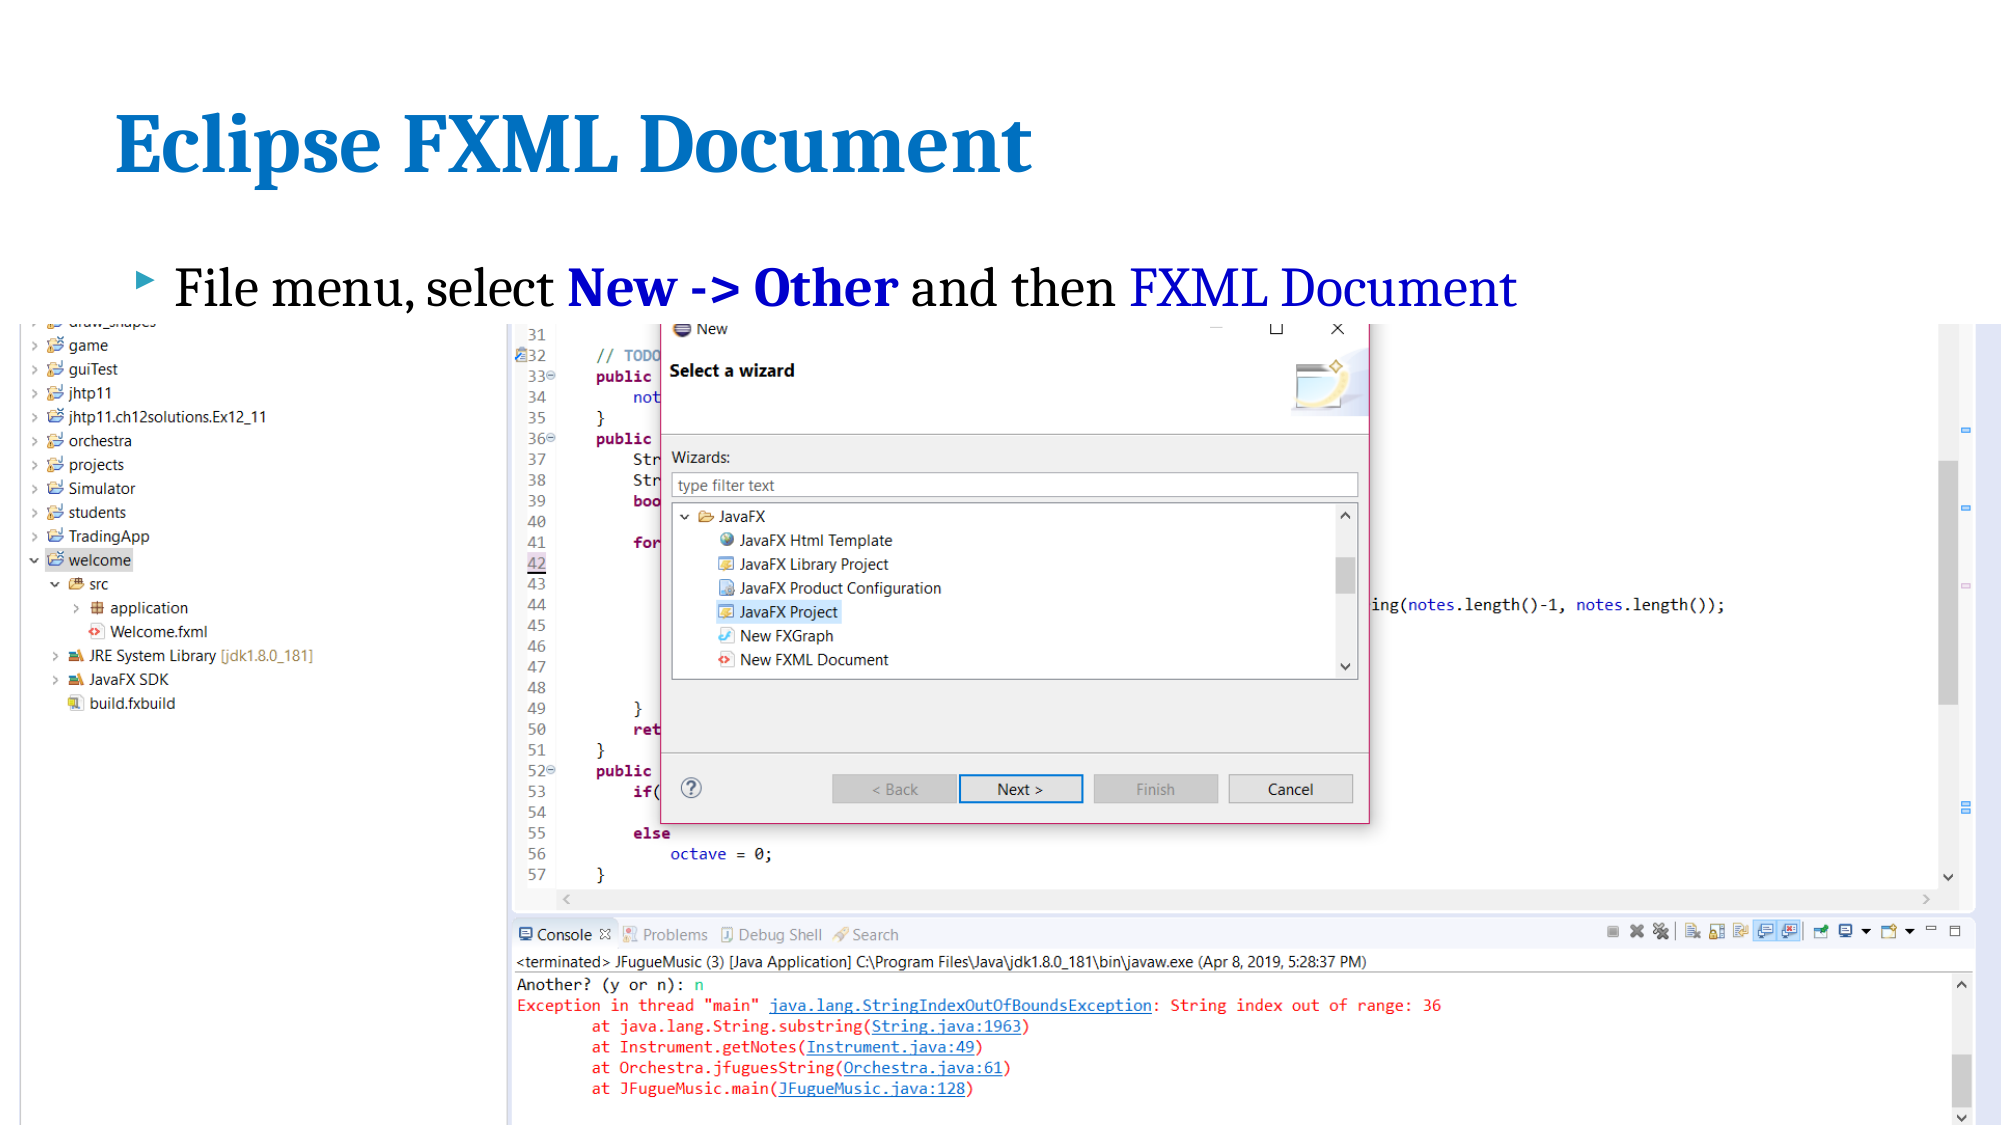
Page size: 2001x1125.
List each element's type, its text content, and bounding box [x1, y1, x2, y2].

list File menu, select New -> Other and then FXML Document [99, 242, 1900, 323]
picture [18, 323, 2001, 1125]
title Eclipse FXML Document [99, 45, 1900, 233]
